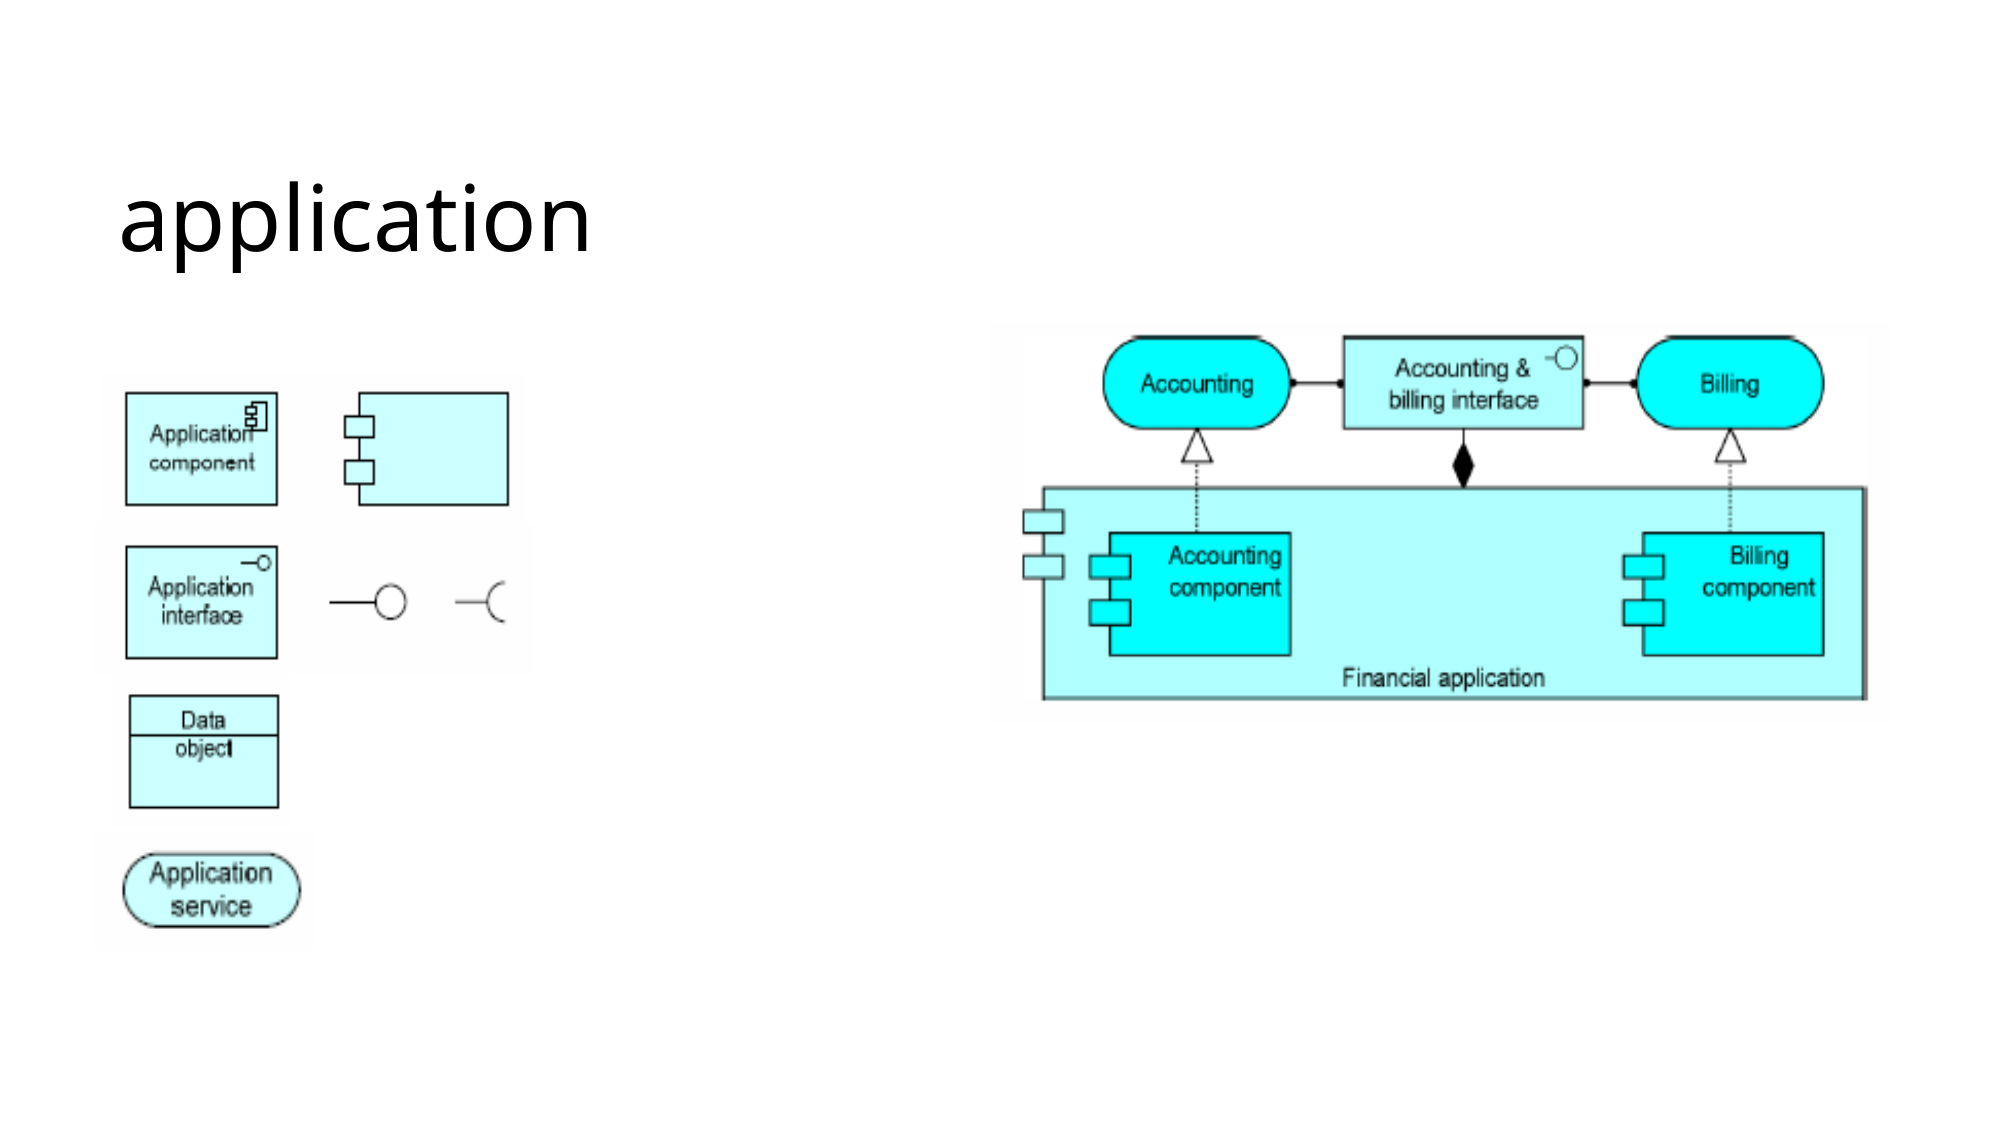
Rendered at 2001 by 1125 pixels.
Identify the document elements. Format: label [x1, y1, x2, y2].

text_box [93, 165, 1891, 951]
